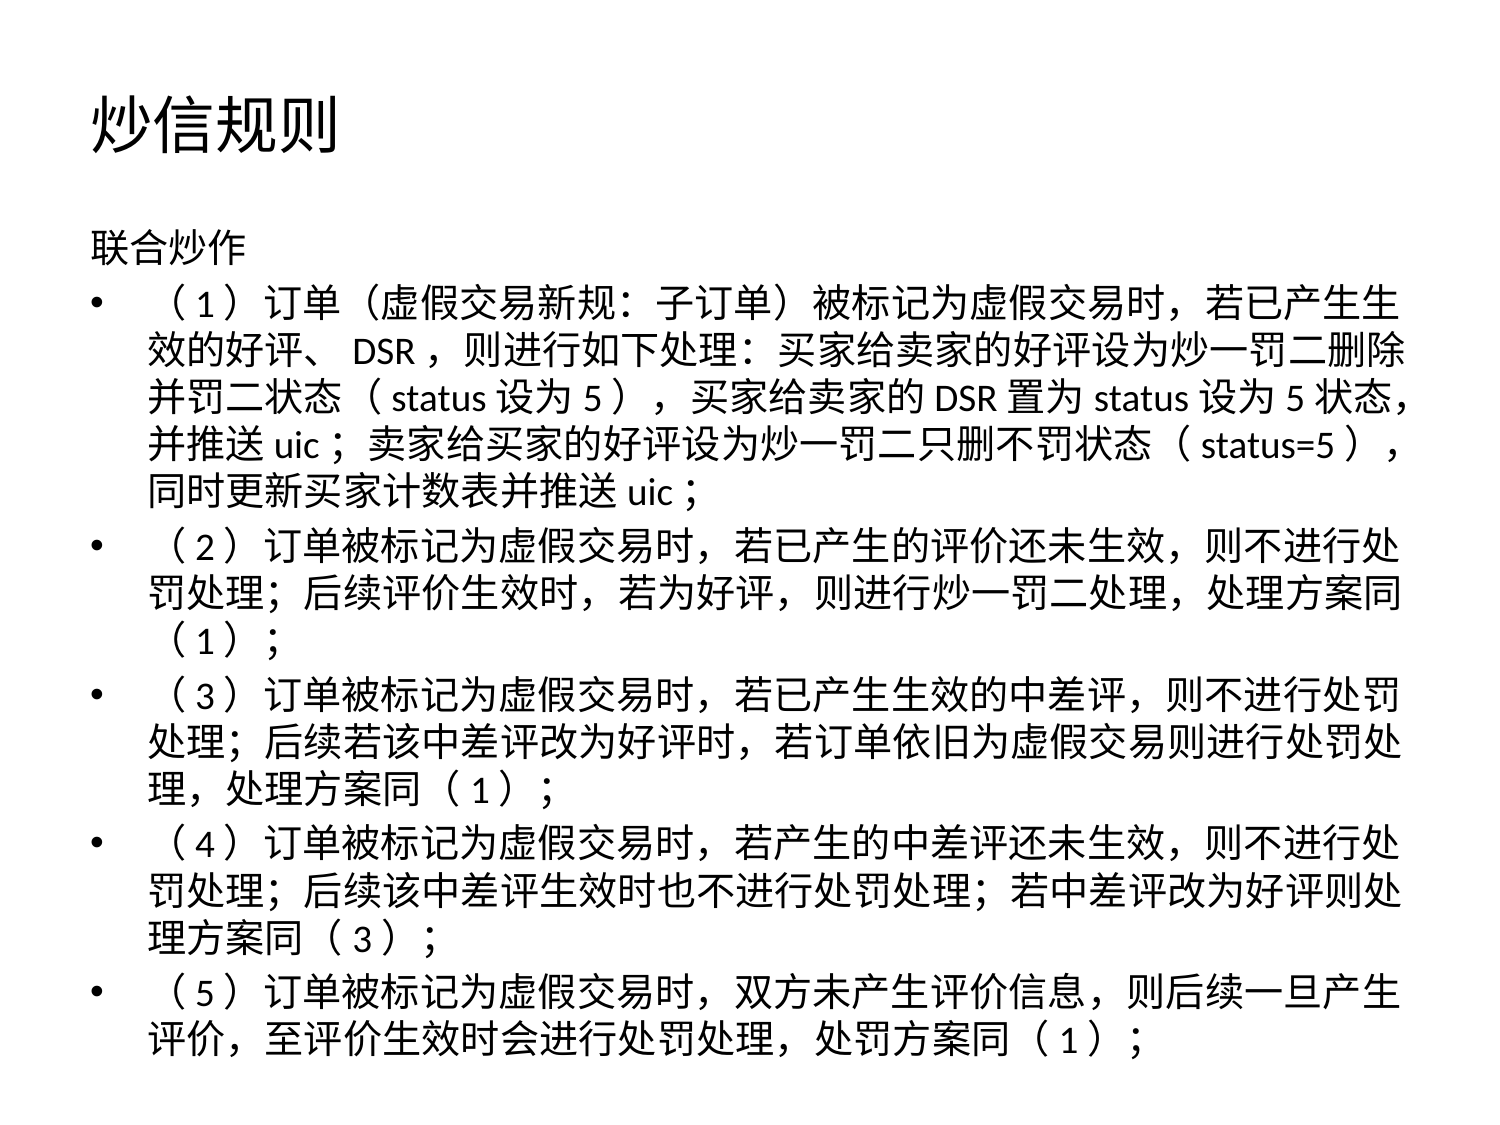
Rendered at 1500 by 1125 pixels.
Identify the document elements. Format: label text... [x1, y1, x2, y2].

list 炒信规则 联合炒作 （1）订单（虚假交易新规：子订单）被标记为虚假交易时，若已产生生效的好评、DSR，则进行如下处理：买家给卖家的好评设为炒一罚二删除并罚二状态（status设为5），买家给卖家的DSR置为status设为5状态，并推送uic；卖家给买家的好评设为炒一罚二只删不罚状态（status=5），同时更新买家计数表并推送uic； （2）订单被标记为虚假交易时，若已产生的评价还未生效，则不进行处罚处理；后续评价生效时，若为好评，则进行炒一罚二处理，处理方案同（1）； （3）订单被标记为虚假交易时，若已产生生效的中差评，则不进行处罚处理；后续若该中差评改为好评时，若订单依旧为虚假交易则进行处罚处理，处理方案同（1）； （4）订单被标记为虚假交易时，若产生的中差评还未生效，则不进行处罚处理；后续该中差评生效时也不进行处罚处理；若中差评改为好评则处理方案同（3）； （5）订单被标记为虚假交易时，双方未产生评价信息，则后续一旦产生评价，至评价生效时会进行处罚处理，处罚方案同（1）； [75, 78, 1425, 1071]
